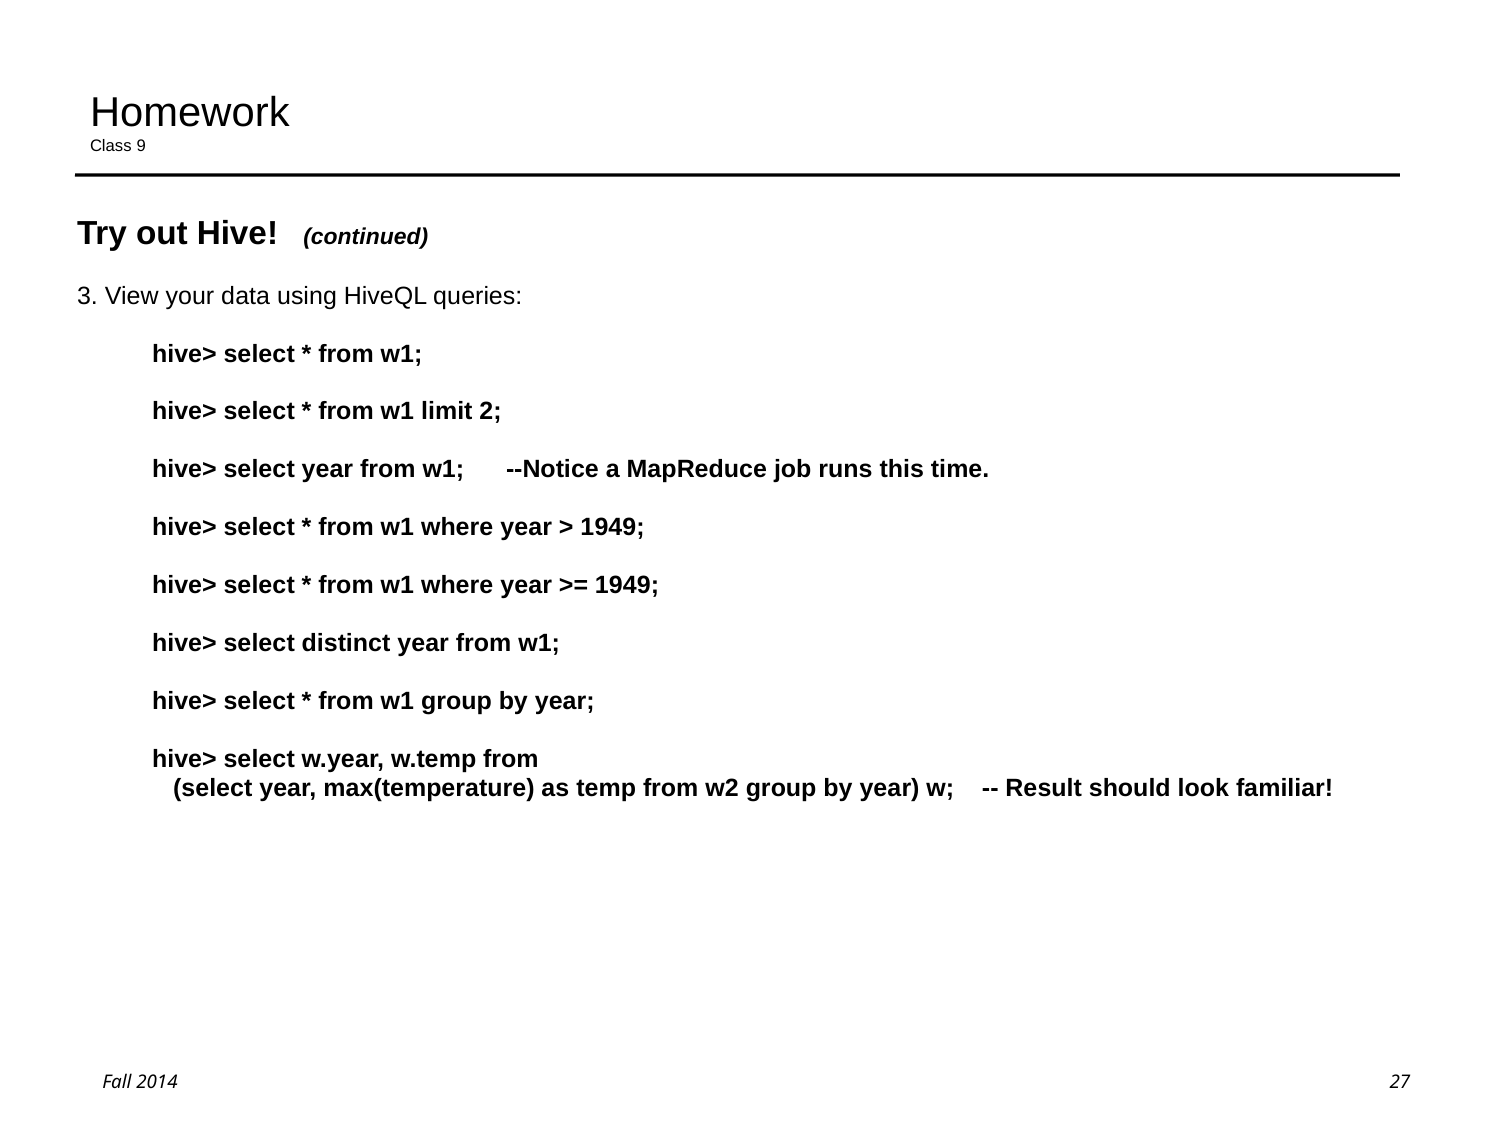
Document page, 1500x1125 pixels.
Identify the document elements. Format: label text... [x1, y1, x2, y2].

text_box Try out Hive! (continued) 3. View your data using HiveQL queries: hive> select * from w1; hive> select * from w1 limit 2; hive> select year from w1; --Notice a MapReduce job runs this time. hive> select * from w1 where year > 1949; hive> select * from w1 where year >= 1949; hive> select distinct year from w1; hive> select * from w1 group by year; hive> select w.year, w.temp from (select year, max(temperature) as temp from w2 group by year) w; -- Result should look familiar! [62, 190, 1475, 1063]
title Homework Class 9 [75, 45, 1425, 163]
slide_number 27 [1074, 1063, 1425, 1100]
